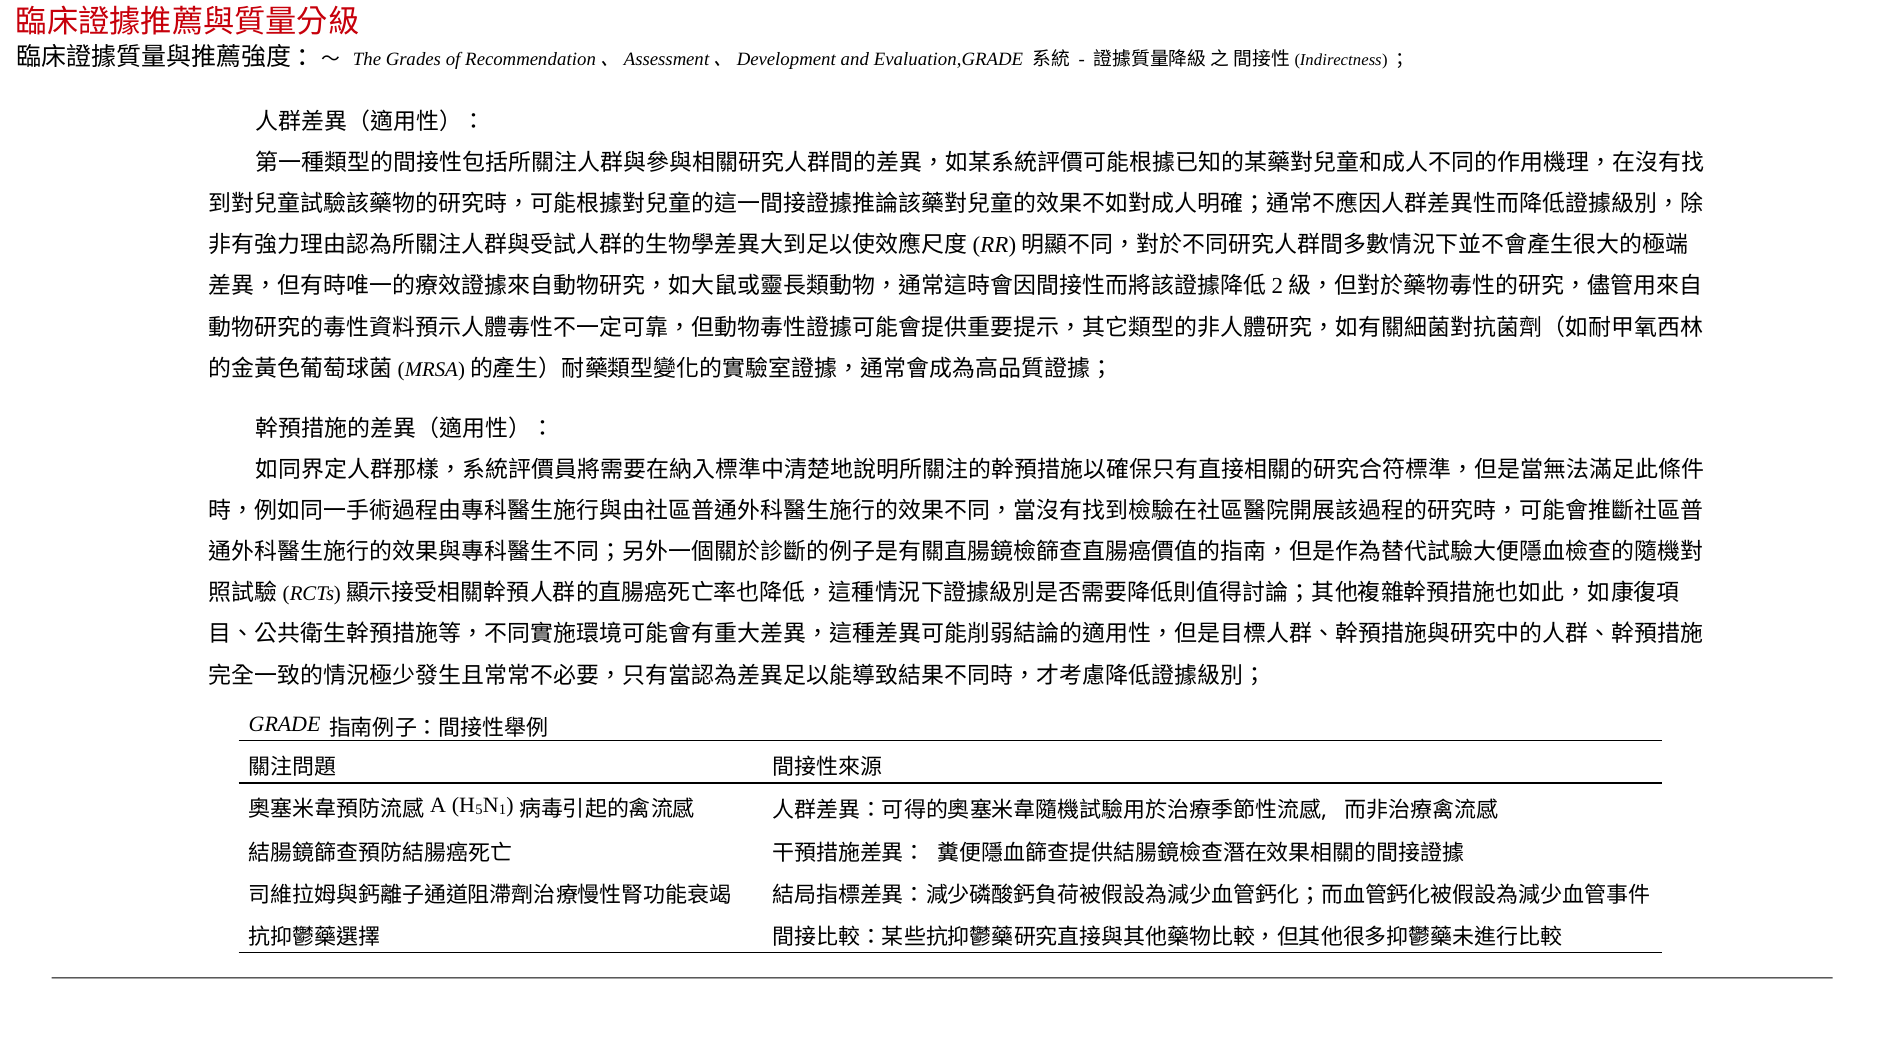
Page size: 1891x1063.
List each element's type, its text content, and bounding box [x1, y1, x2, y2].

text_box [193, 85, 1721, 954]
text_box 臨床證據質量與推薦強度 ：～ The Grades of Recommendation、Assessment、Development and Evaluation,GRADE 系統 - 證據質量降級 之 間接性(Indirectness) ； [1, 31, 1566, 79]
text_box 臨床證據推薦與質量分級 [0, 1, 1400, 38]
